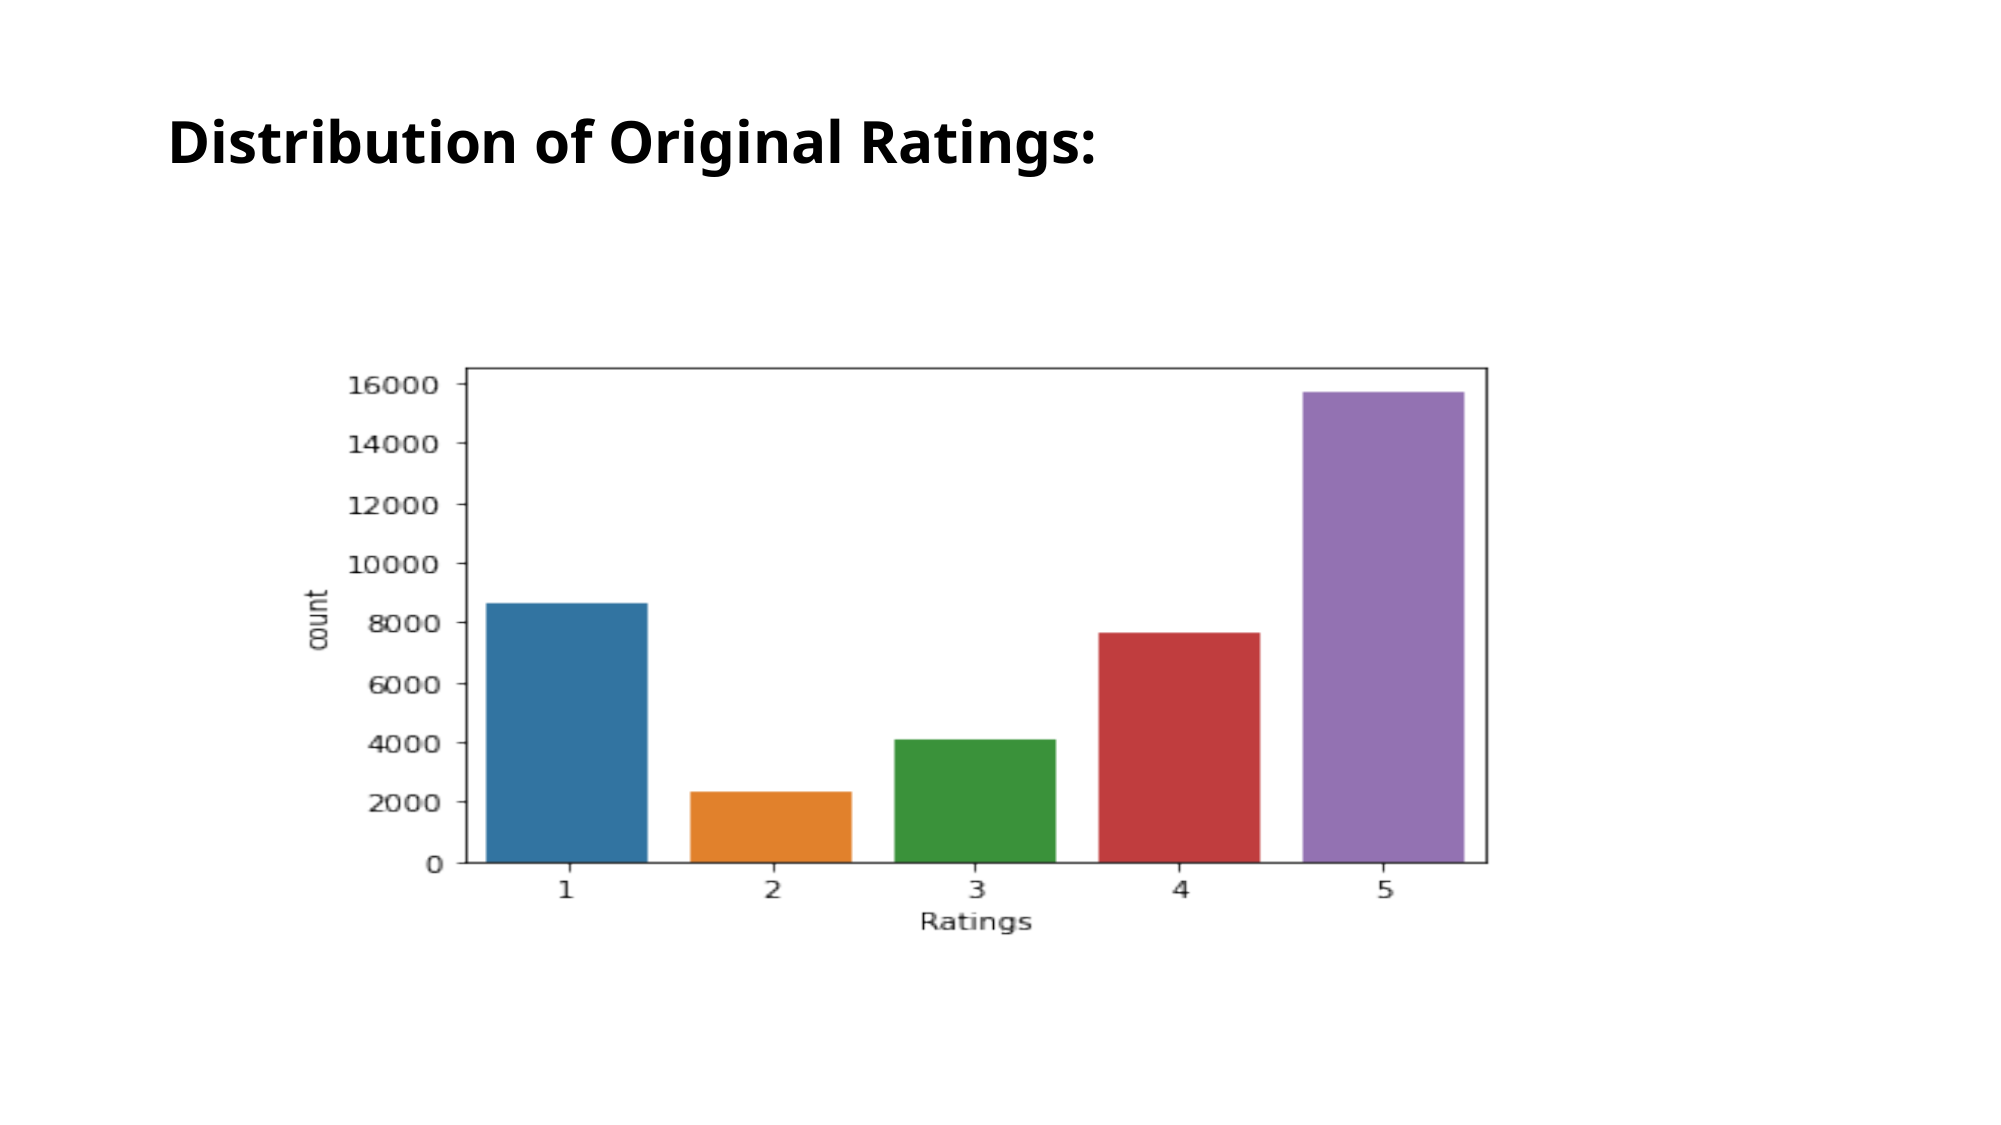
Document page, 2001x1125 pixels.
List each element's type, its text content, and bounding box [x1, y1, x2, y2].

title Distribution of Original Ratings: [137, 59, 1863, 230]
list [283, 354, 1508, 949]
